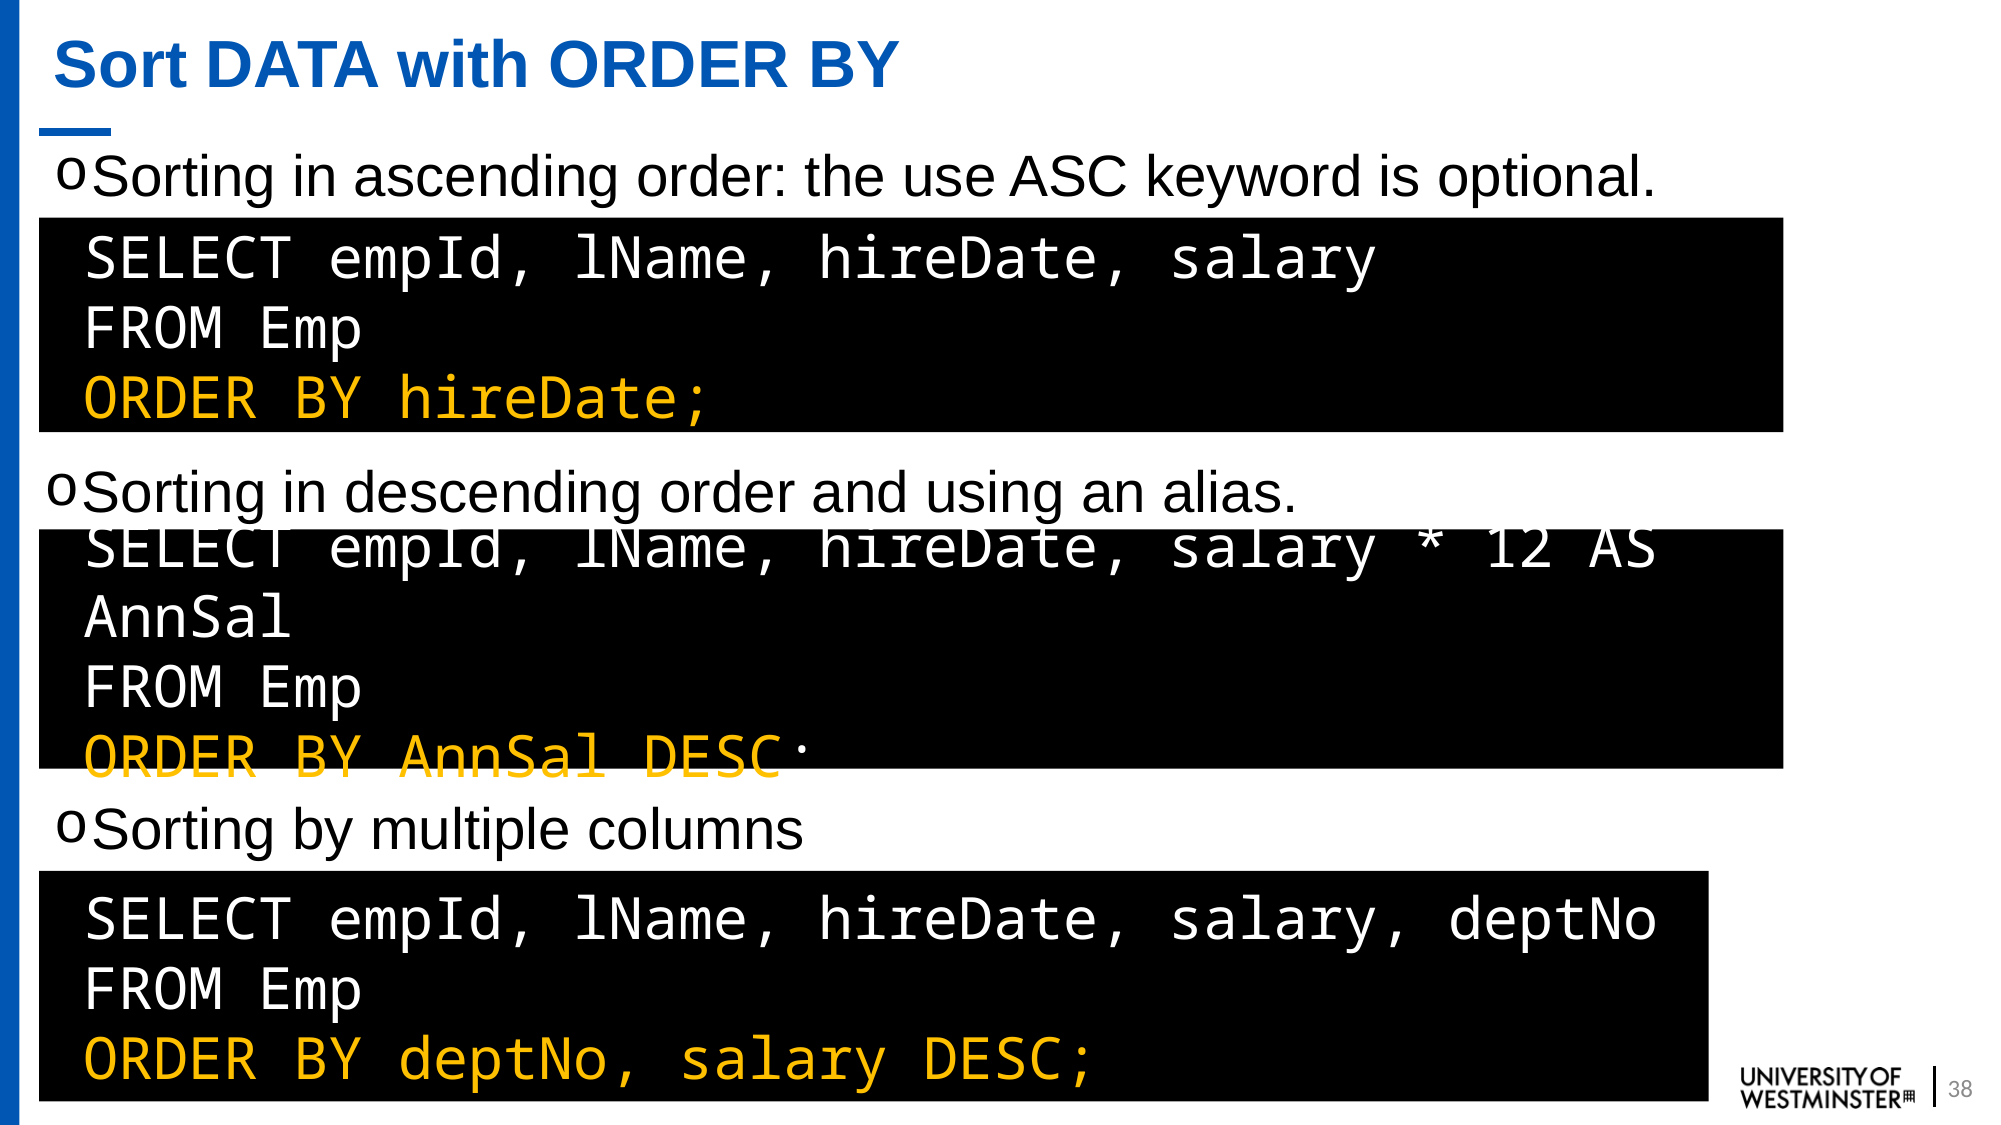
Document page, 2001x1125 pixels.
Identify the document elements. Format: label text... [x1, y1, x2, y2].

text_box Sorting in descending order and using an alias. [29, 454, 1971, 541]
text_box SELECT empId, lName, hireDate, salary * 12 AS AnnSal FROM Emp ORDER BY AnnSal DESC; [39, 529, 1784, 769]
text_box SELECT empId, lName, hireDate, salary, deptNo FROM Emp ORDER BY deptNo, salary DESC; [39, 870, 1709, 1102]
text_box SELECT empId, lName, hireDate, salary FROM Emp ORDER BY hireDate; [39, 217, 1784, 433]
picture [1740, 1067, 1915, 1109]
title Sort DATA with ORDER BY [39, 0, 1981, 132]
slide_number 38 [1925, 1057, 1989, 1118]
text_box Sorting by multiple columns [39, 791, 1981, 877]
list Sorting in ascending order: the use ASC keyword is optional. [39, 138, 1981, 225]
